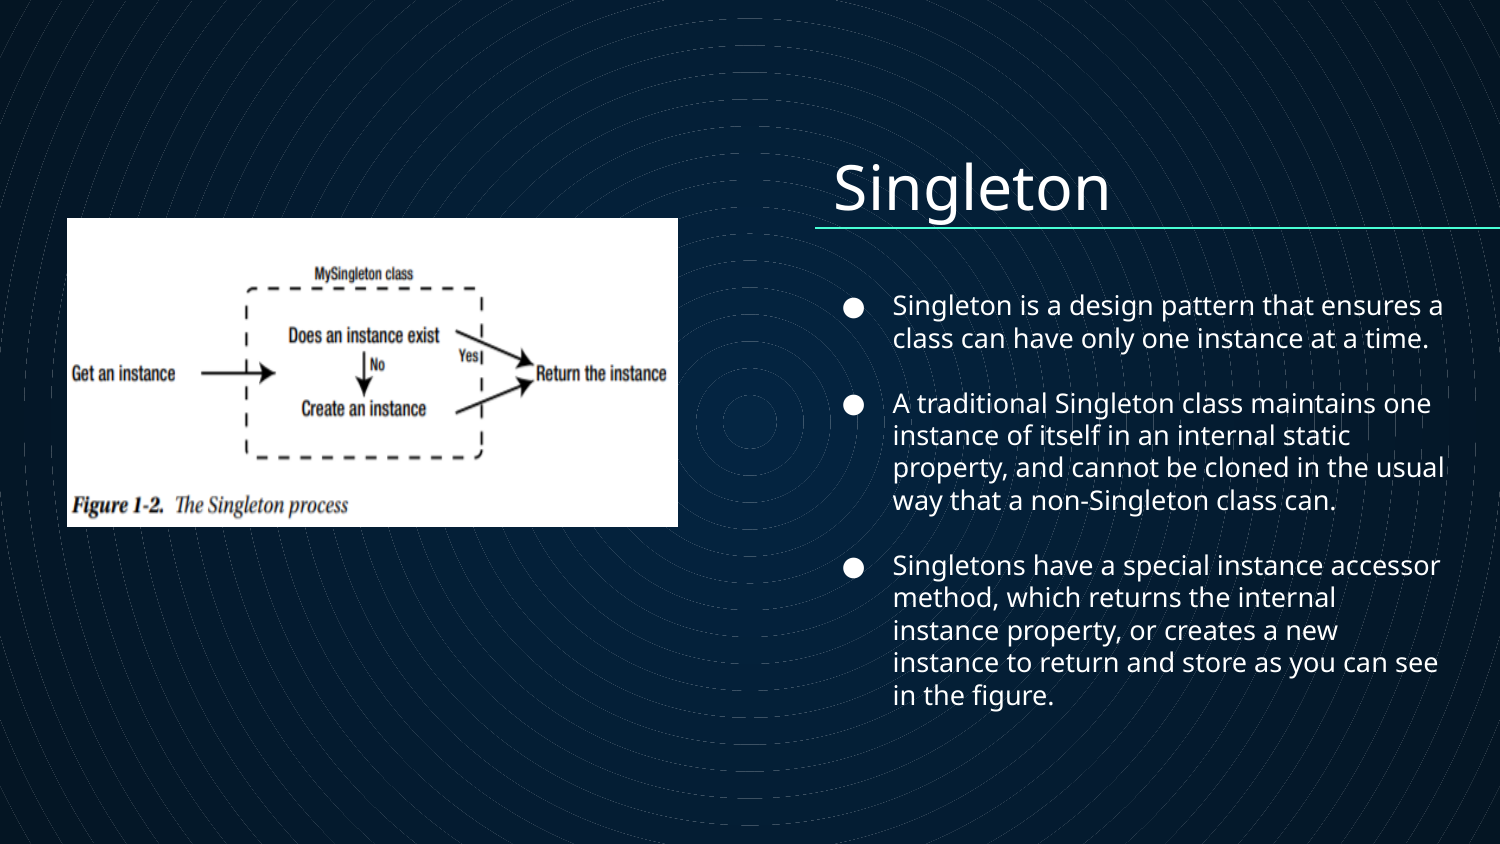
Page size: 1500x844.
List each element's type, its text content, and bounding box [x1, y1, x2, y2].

title Singleton [802, 138, 1382, 238]
picture [67, 217, 678, 527]
subtitle Singleton is a design pattern that ensures a class can have only one instance at a time. A traditional Singleton class maintains one instance of itself in an internal static property, and cannot be cloned in the usual way that a non-Singleton class can. Singletons have a special instance accessor method, which returns the internal instance property, or creates a new instance to return and store as you can see in the figure. [802, 273, 1461, 764]
